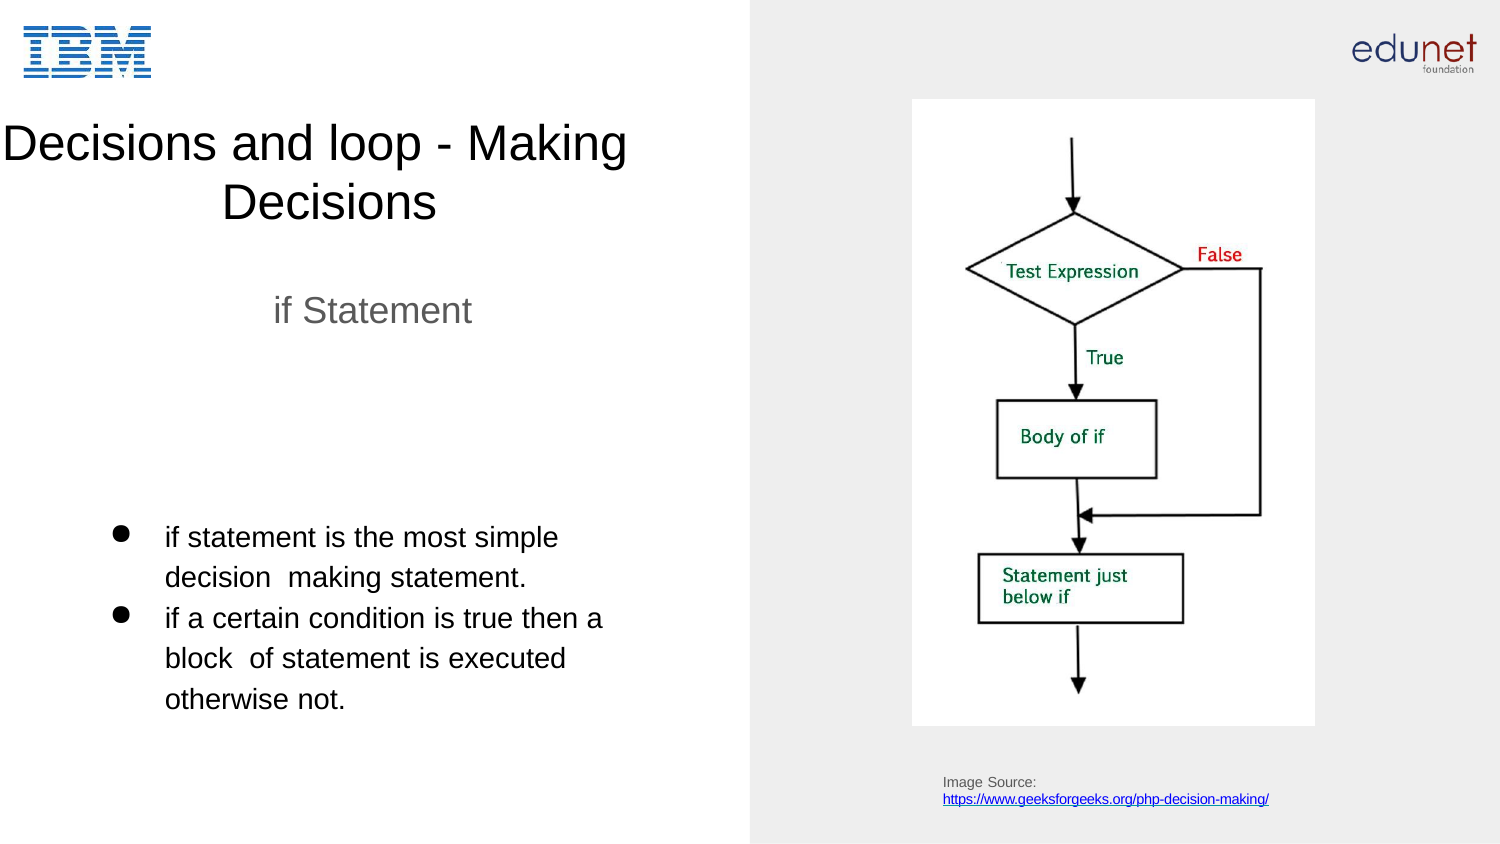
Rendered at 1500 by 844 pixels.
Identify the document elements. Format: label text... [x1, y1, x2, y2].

text_box if statement is the most simple decision making statement. if a certain condition is true then a block of statement is executed otherwise not. [107, 510, 679, 716]
picture [1350, 26, 1480, 78]
title Decisions and loop - Making Decisions [0, 106, 632, 252]
picture [23, 26, 151, 78]
text_box Image Source: https://www.geeksforgeeks.org/php-decision-making/ [940, 771, 1286, 808]
text_box if Statement [271, 283, 475, 331]
picture [912, 99, 1315, 726]
